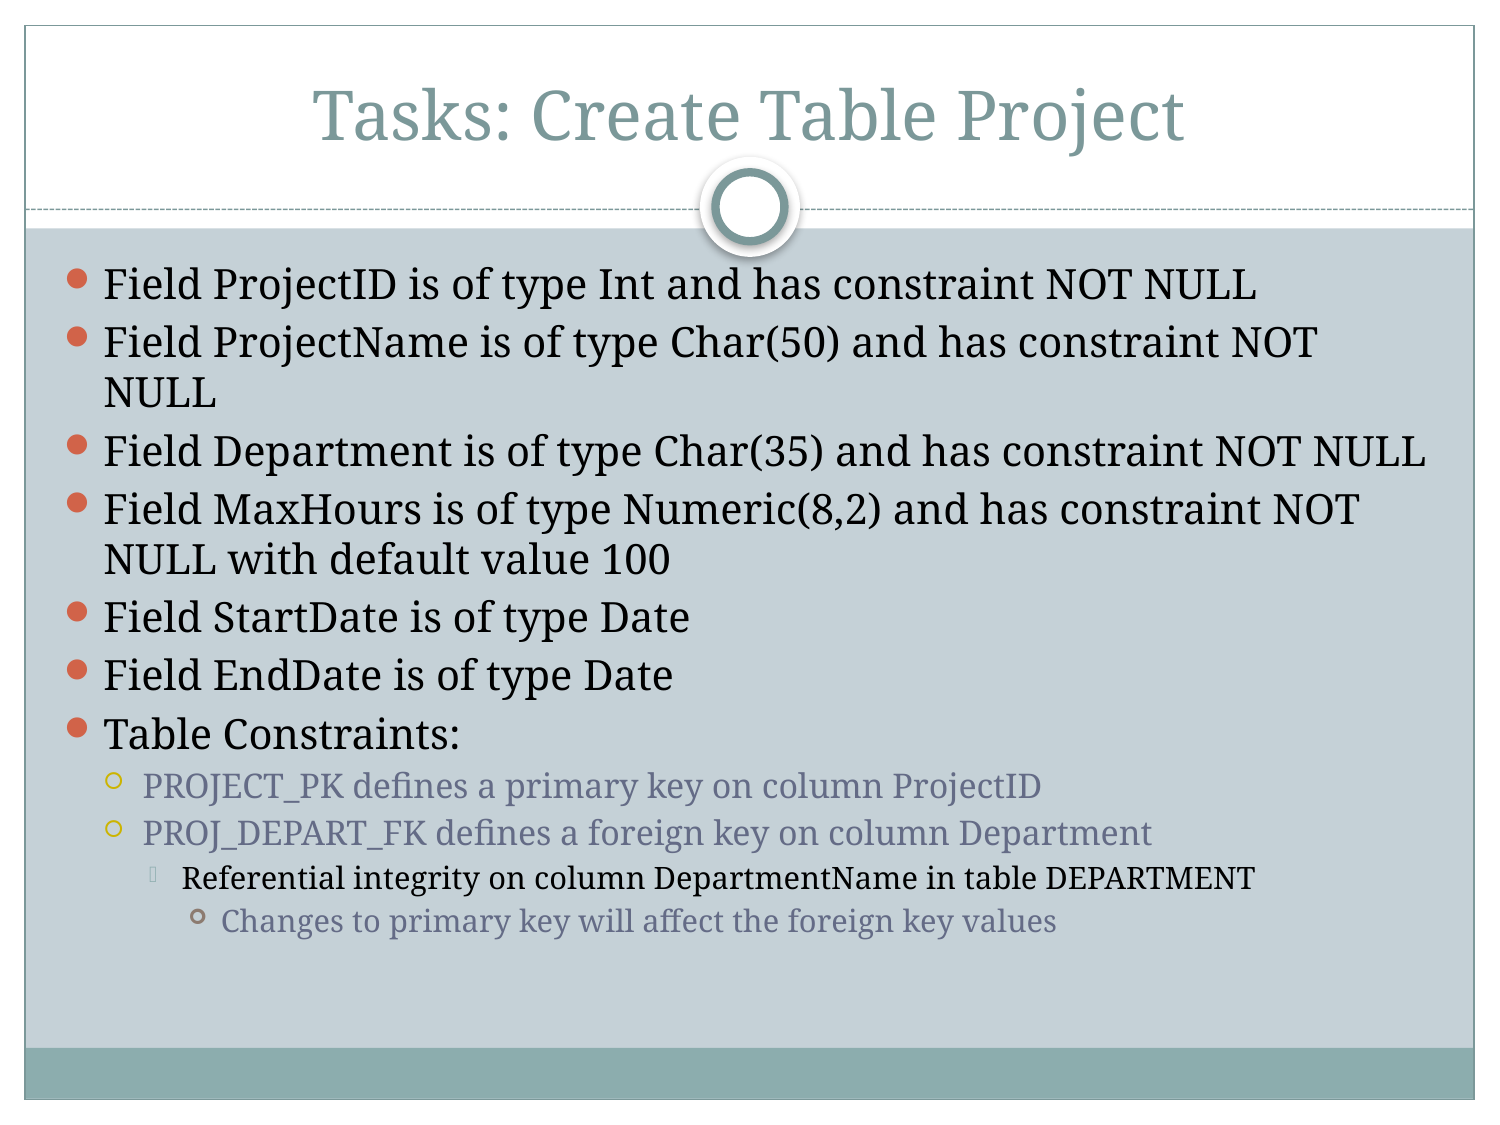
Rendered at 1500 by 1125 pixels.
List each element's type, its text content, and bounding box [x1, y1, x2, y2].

list Field ProjectID is of type Int and has constraint NOT NULL Field ProjectName is of type Char(50) and has constraint NOT NULL Field Department is of type Char(35) and has constraint NOT NULL Field MaxHours is of type Numeric(8,2) and has constraint NOT NULL with default value 100 Field StartDate is of type Date Field EndDate is of type Date Table Constraints: PROJECT_PK defines a primary key on column ProjectID PROJ_DEPART_FK defines a foreign key on column Department Referential integrity on column DepartmentName in table DEPARTMENT Changes to primary key will affect the foreign key values [49, 250, 1445, 1001]
title Tasks: Create Table Project [49, 37, 1450, 162]
